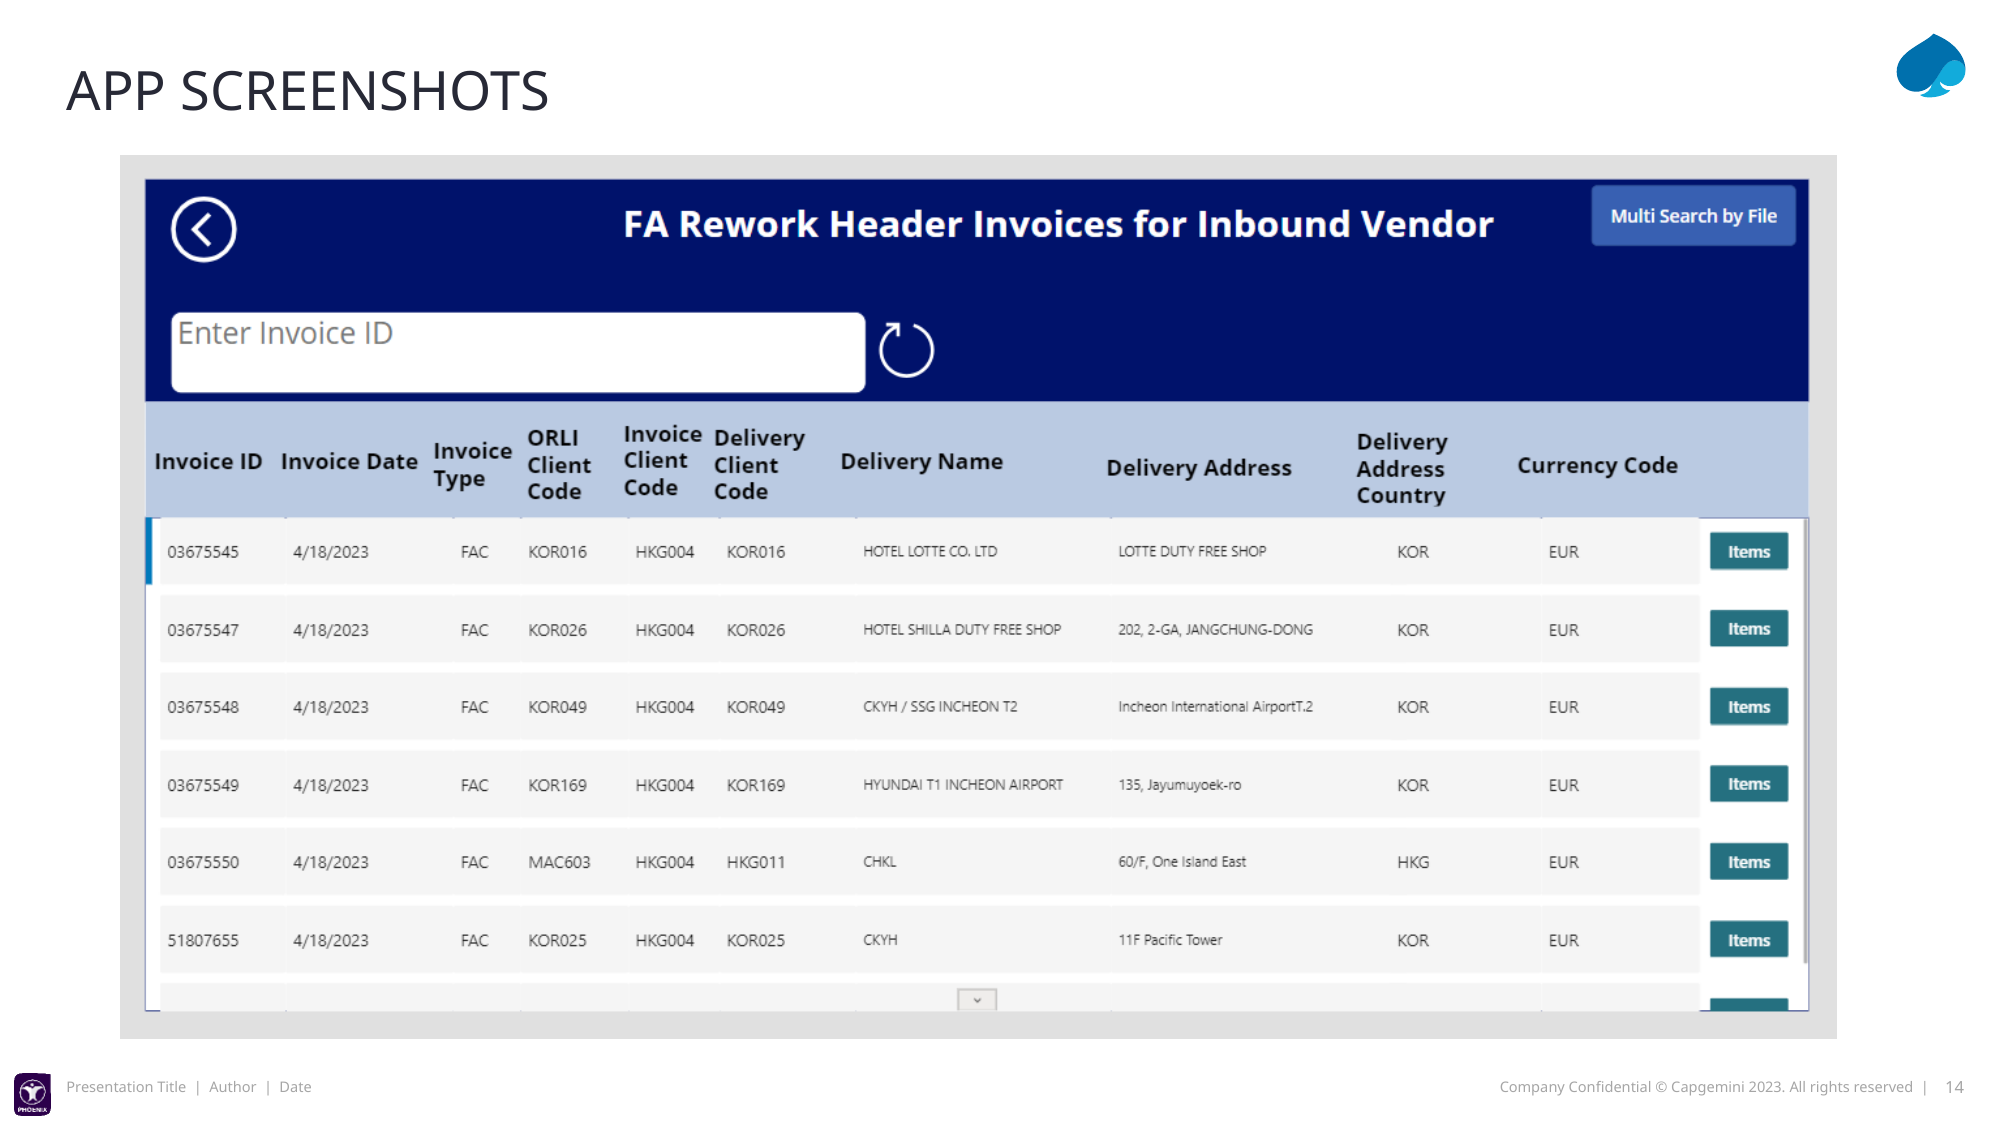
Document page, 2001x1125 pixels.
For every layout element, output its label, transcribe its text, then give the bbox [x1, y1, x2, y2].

picture [120, 155, 1837, 1039]
picture [14, 1073, 51, 1116]
title App Screenshots [66, 63, 1863, 182]
